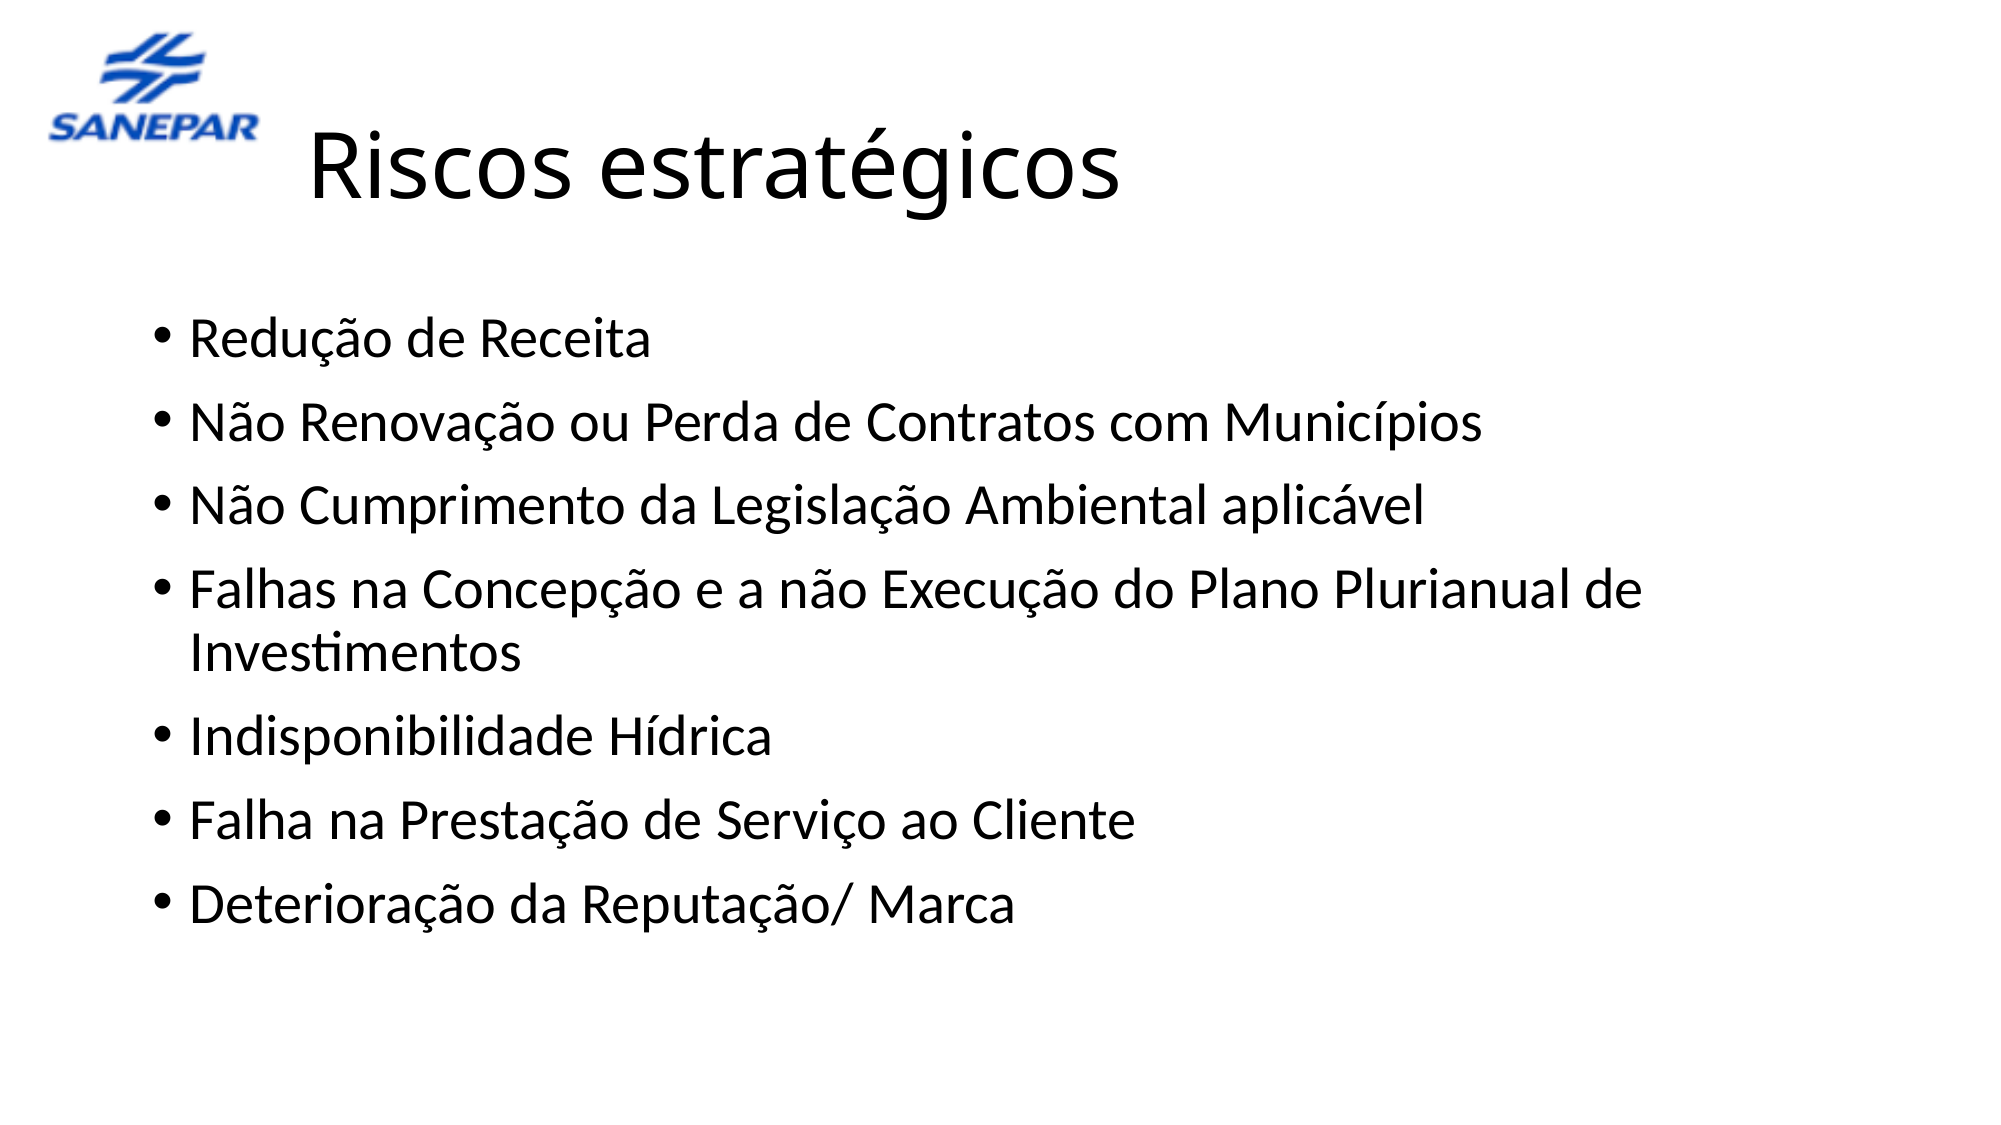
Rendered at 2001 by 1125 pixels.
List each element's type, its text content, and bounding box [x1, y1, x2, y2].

picture [0, 0, 292, 167]
list Redução de Receita Não Renovação ou Perda de Contratos com Municípios Não Cumprimento da Legislação Ambiental aplicável Falhas na Concepção e a não Execução do Plano Plurianual de Investimentos Indisponibilidade Hídrica Falha na Prestação de Serviço ao Cliente Deterioração da Reputação/ Marca [137, 299, 1863, 1014]
title Riscos estratégicos [291, 59, 1863, 278]
